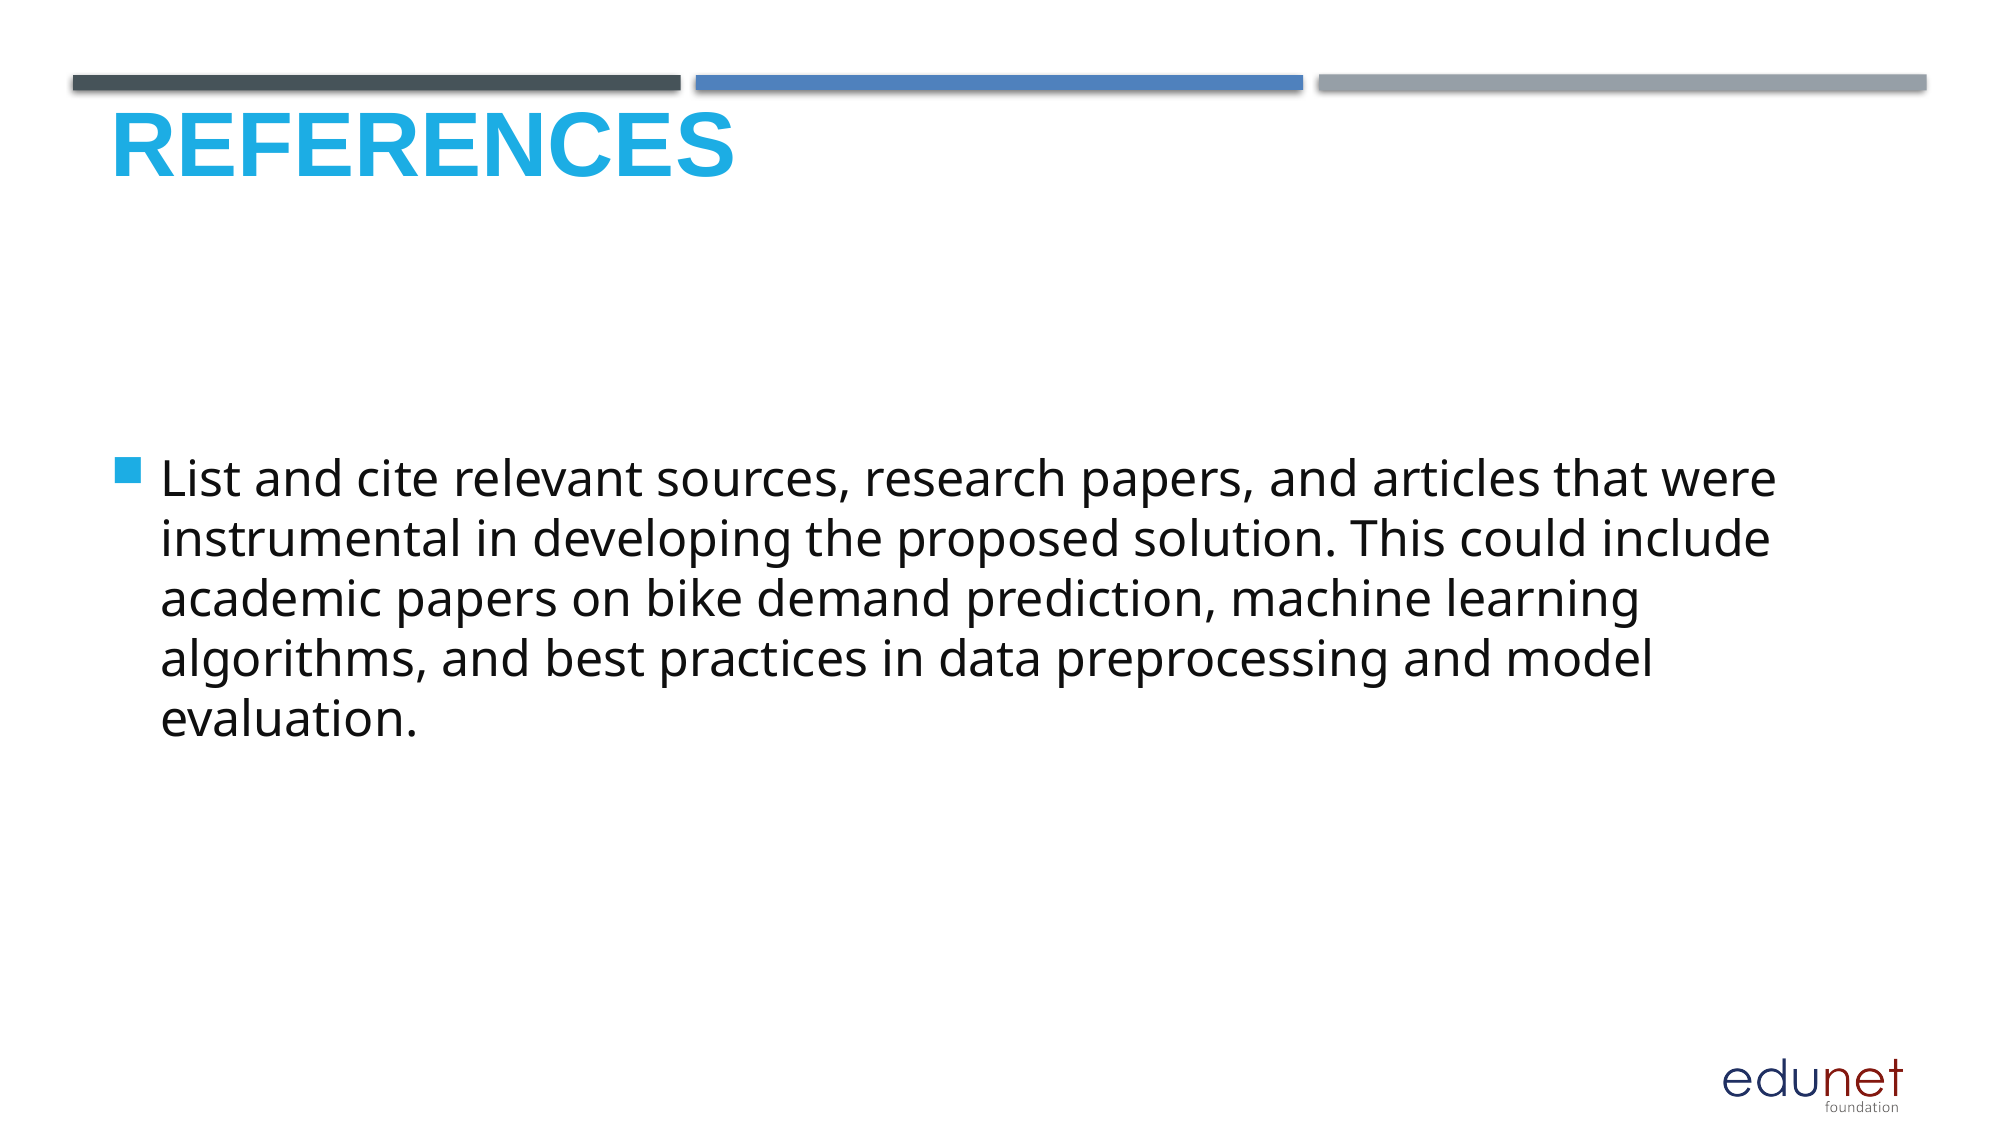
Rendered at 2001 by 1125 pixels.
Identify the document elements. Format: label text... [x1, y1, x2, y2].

text_box List and cite relevant sources, research papers, and articles that were instrumental in developing the proposed solution. This could include academic papers on bike demand prediction, machine learning algorithms, and best practices in data preprocessing and model evaluation. [95, 213, 1905, 981]
picture [1719, 1056, 1905, 1116]
text_box References [95, 115, 1905, 202]
